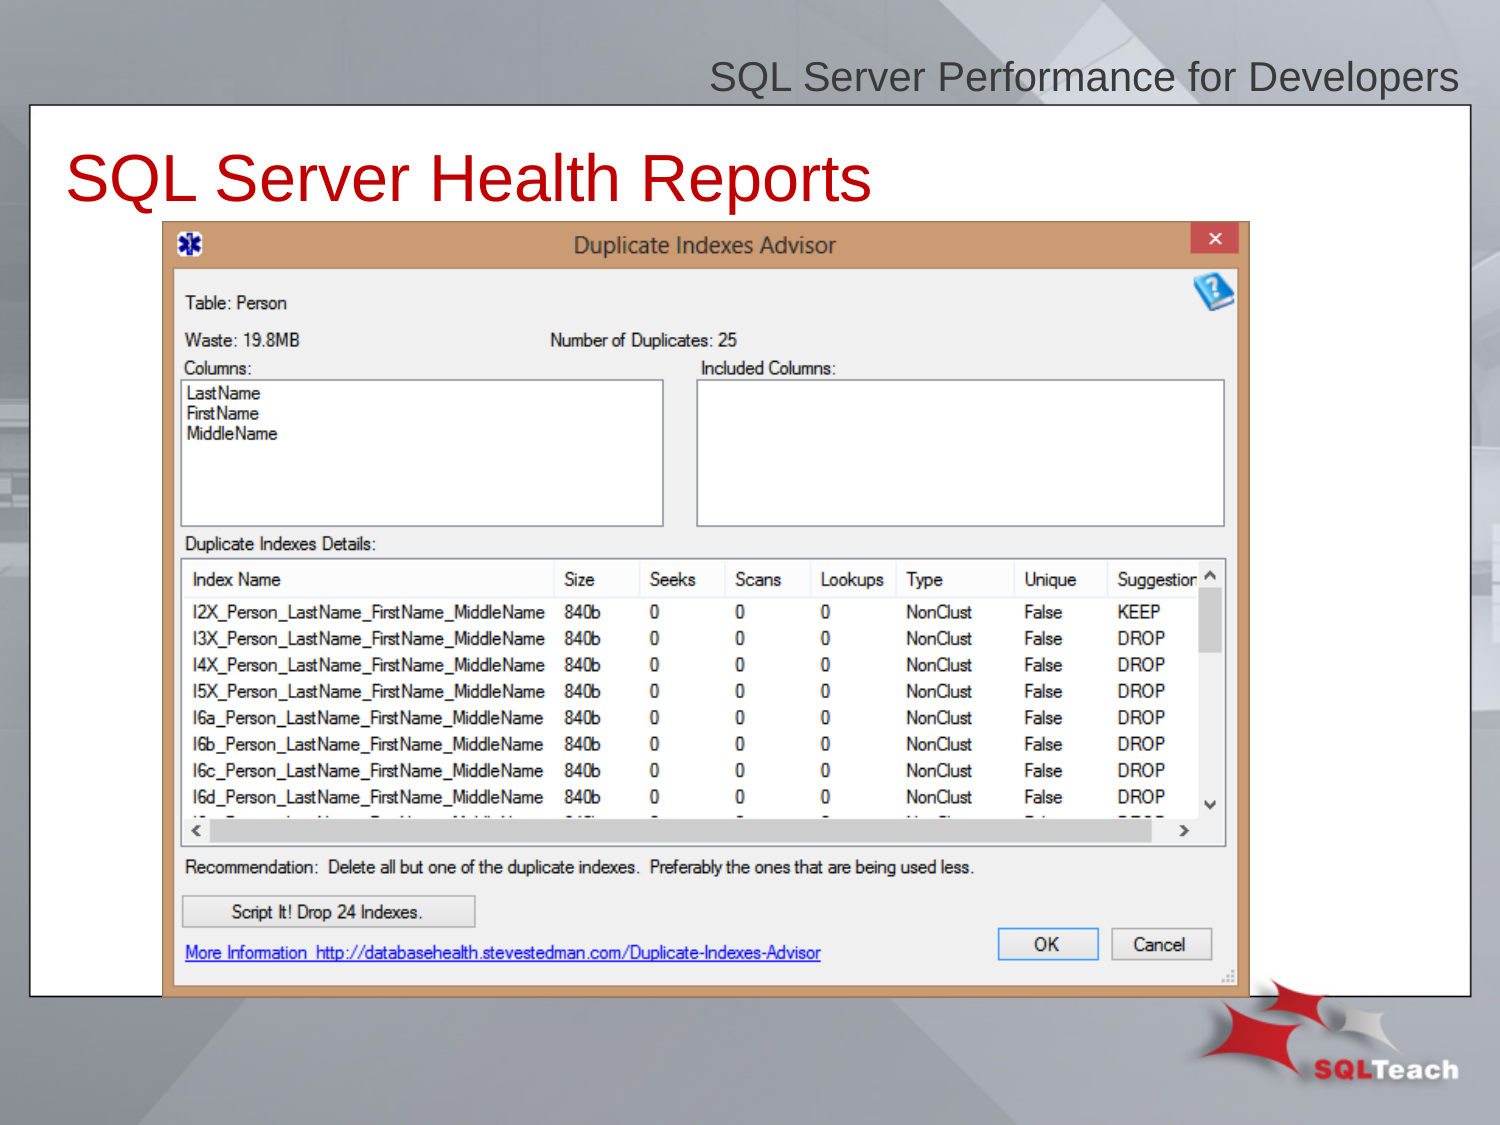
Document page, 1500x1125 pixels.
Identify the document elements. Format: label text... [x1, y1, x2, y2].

text_box SQL Server Performance for Developers [199, 37, 1475, 113]
title SQL Server Health Reports [49, 137, 1326, 213]
picture [0, 0, 1500, 1125]
